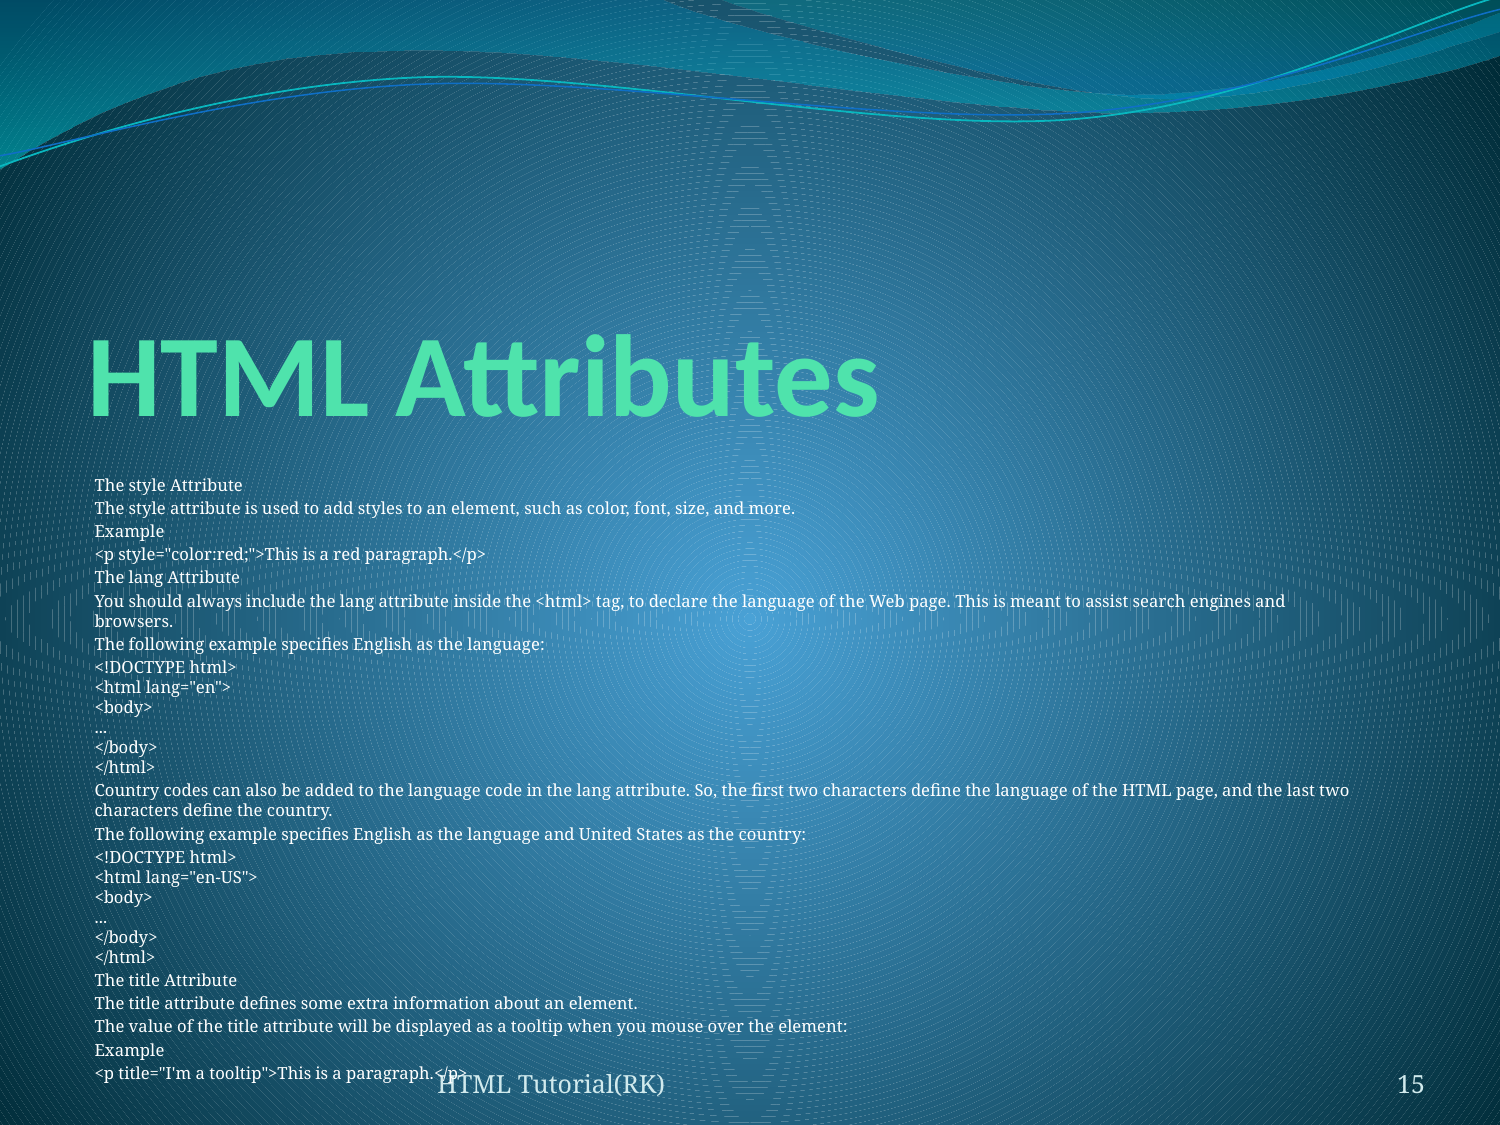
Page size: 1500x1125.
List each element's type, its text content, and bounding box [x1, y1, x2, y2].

list The style Attribute The style attribute is used to add styles to an element, such as color, font, size, and more. Example <p style="color:red;">This is a red paragraph.</p> The lang Attribute You should always include the lang attribute inside the <html> tag, to declare the language of the Web page. This is meant to assist search engines and browsers. The following example specifies English as the language: <!DOCTYPE html> <html lang="en"> <body> ... </body> </html> Country codes can also be added to the language code in the lang attribute. So, the first two characters define the language of the HTML page, and the last two characters define the country. The following example specifies English as the language and United States as the country: <!DOCTYPE html> <html lang="en-US"> <body> ... </body> </html> The title Attribute The title attribute defines some extra information about an element. The value of the title attribute will be displayed as a tooltip when you mouse over the element: Example <p title="I'm a tooltip">This is a paragraph.</p> [86, 443, 1362, 692]
slide_number 15 [1299, 1042, 1425, 1103]
title HTML Attributes [86, 216, 1362, 440]
footer HTML Tutorial(RK) [437, 1042, 988, 1103]
